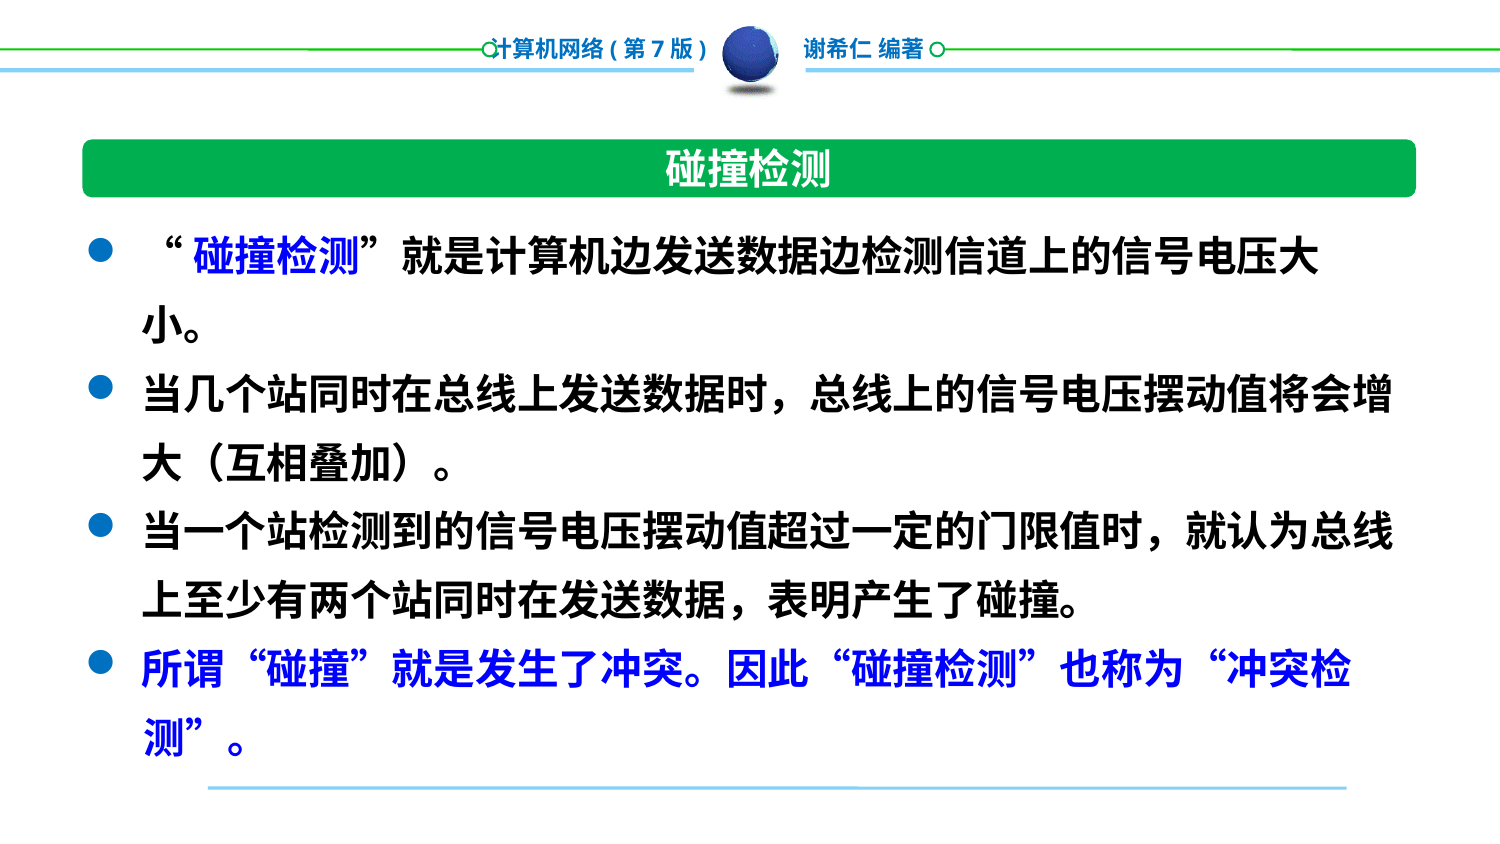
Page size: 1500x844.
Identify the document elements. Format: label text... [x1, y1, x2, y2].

text_box 碰撞检测 [650, 135, 848, 201]
picture [720, 24, 780, 100]
text_box [82, 139, 650, 198]
text_box [848, 139, 1417, 198]
text_box “碰撞检测”就是计算机边发送数据边检测信道上的信号电压大小。 当几个站同时在总线上发送数据时，总线上的信号电压摆动值将会增大（互相叠加）。 当一个站检测到的信号电压摆动值超过一定的门限值时，就认为总线上至少有两个站同时在发送数据，表明产生了碰撞。 所谓“碰撞”就是发生了冲突。因此“碰撞检测”也称为“冲突检 测”。 [70, 204, 1416, 769]
